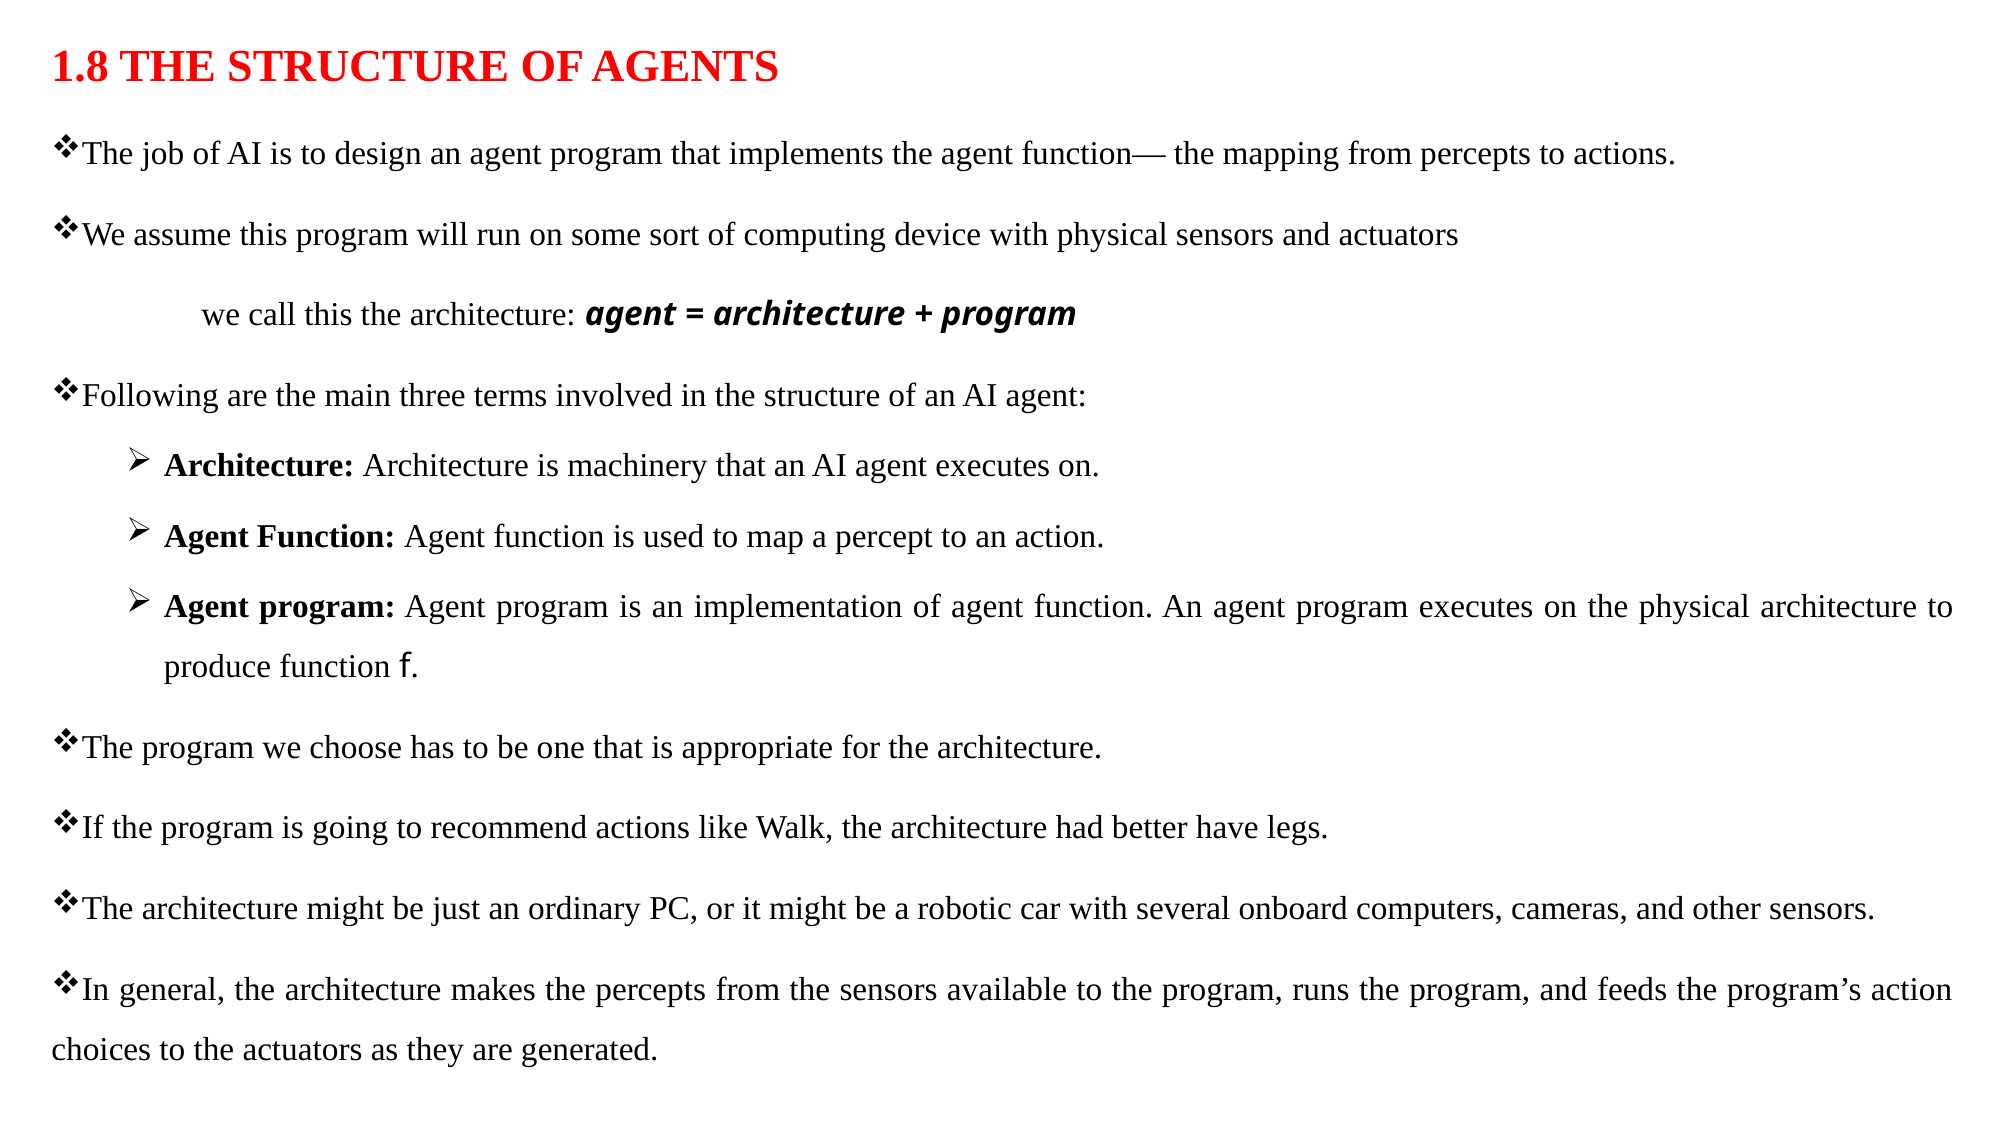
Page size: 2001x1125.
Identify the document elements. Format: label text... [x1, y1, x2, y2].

list 1.8 THE STRUCTURE OF AGENTS The job of AI is to design an agent program that implements the agent function— the mapping from percepts to actions. We assume this program will run on some sort of computing device with physical sensors and actuators we call this the architecture: agent = architecture + program Following are the main three terms involved in the structure of an AI agent: Architecture: Architecture is machinery that an AI agent executes on. Agent Function: Agent function is used to map a percept to an action. Agent program: Agent program is an implementation of agent function. An agent program executes on the physical architecture to produce function f. The program we choose has to be one that is appropriate for the architecture. If the program is going to recommend actions like Walk, the architecture had better have legs. The architecture might be just an ordinary PC, or it might be a robotic car with several onboard computers, cameras, and other sensors. In general, the architecture makes the percepts from the sensors available to the program, runs the program, and feeds the program’s action choices to the actuators as they are generated. [36, 27, 1972, 1107]
